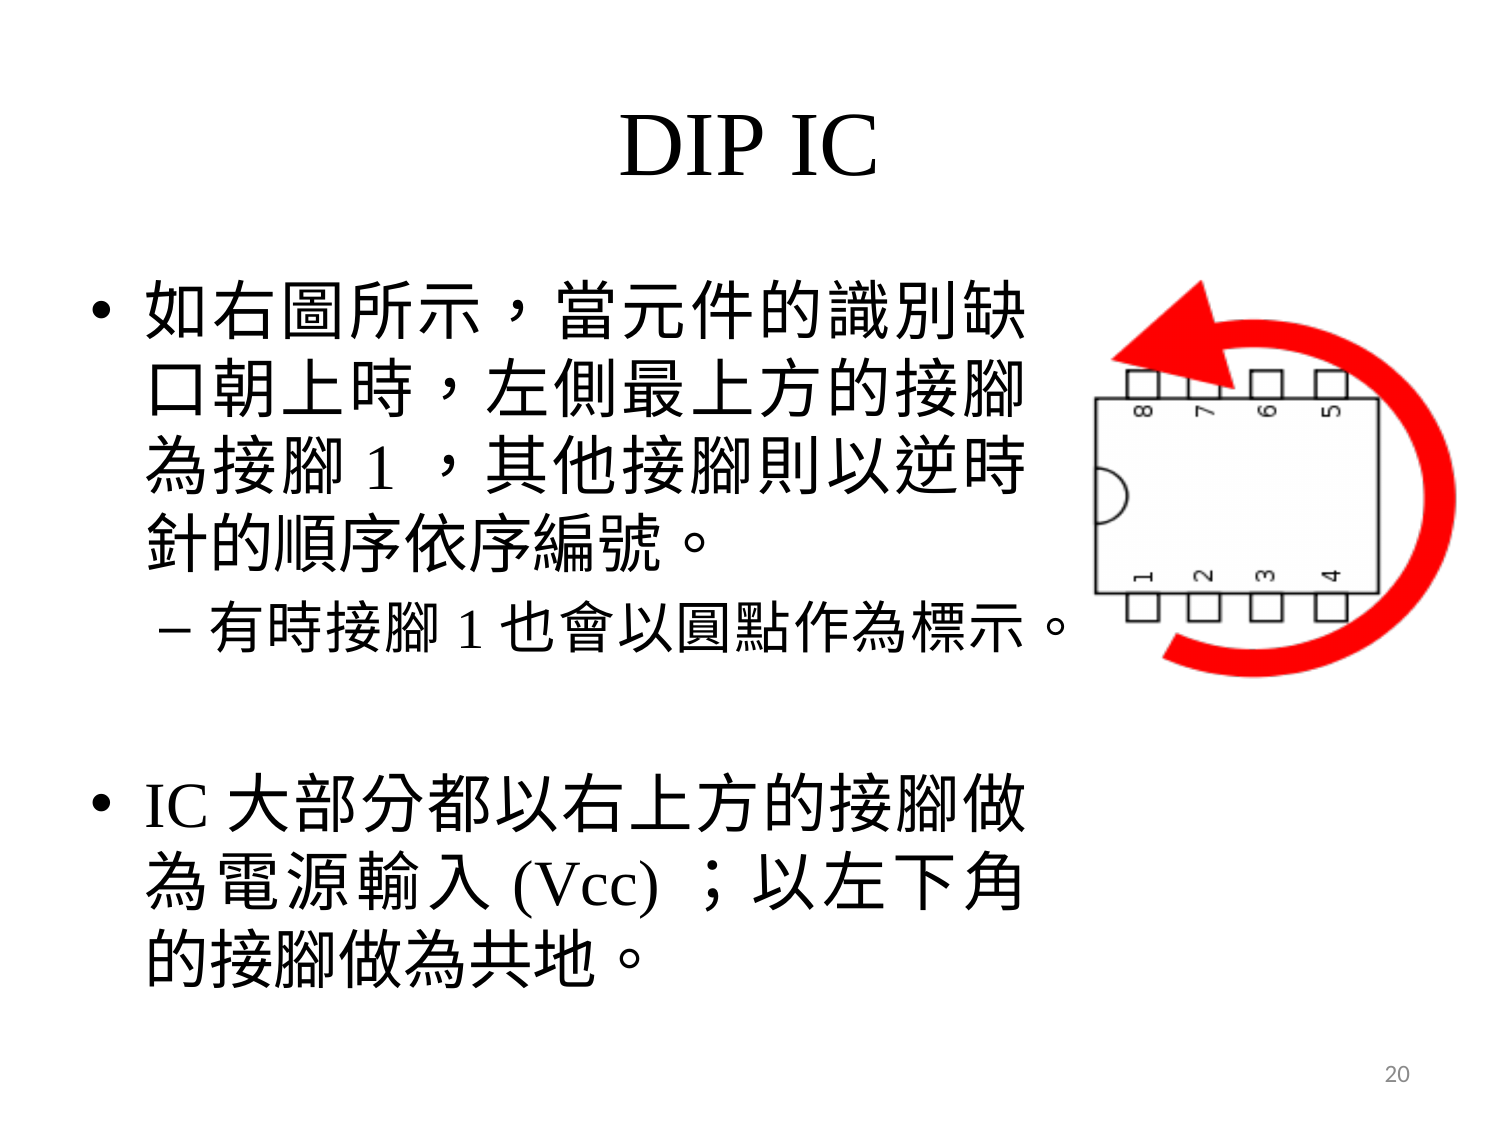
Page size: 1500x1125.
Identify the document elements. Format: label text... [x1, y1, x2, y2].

picture [1074, 280, 1478, 681]
list 如右圖所示，當元件的識別缺口朝上時，左側最上方的接腳為接腳1，其他接腳則以逆時針的順序依序編號。 有時接腳1也會以圓點作為標示。 IC大部分都以右上方的接腳做為電源輸入(Vcc)；以左下角的接腳做為共地。 [75, 262, 1043, 1005]
slide_number 20 [1074, 1042, 1425, 1103]
title DIP IC [75, 45, 1425, 233]
